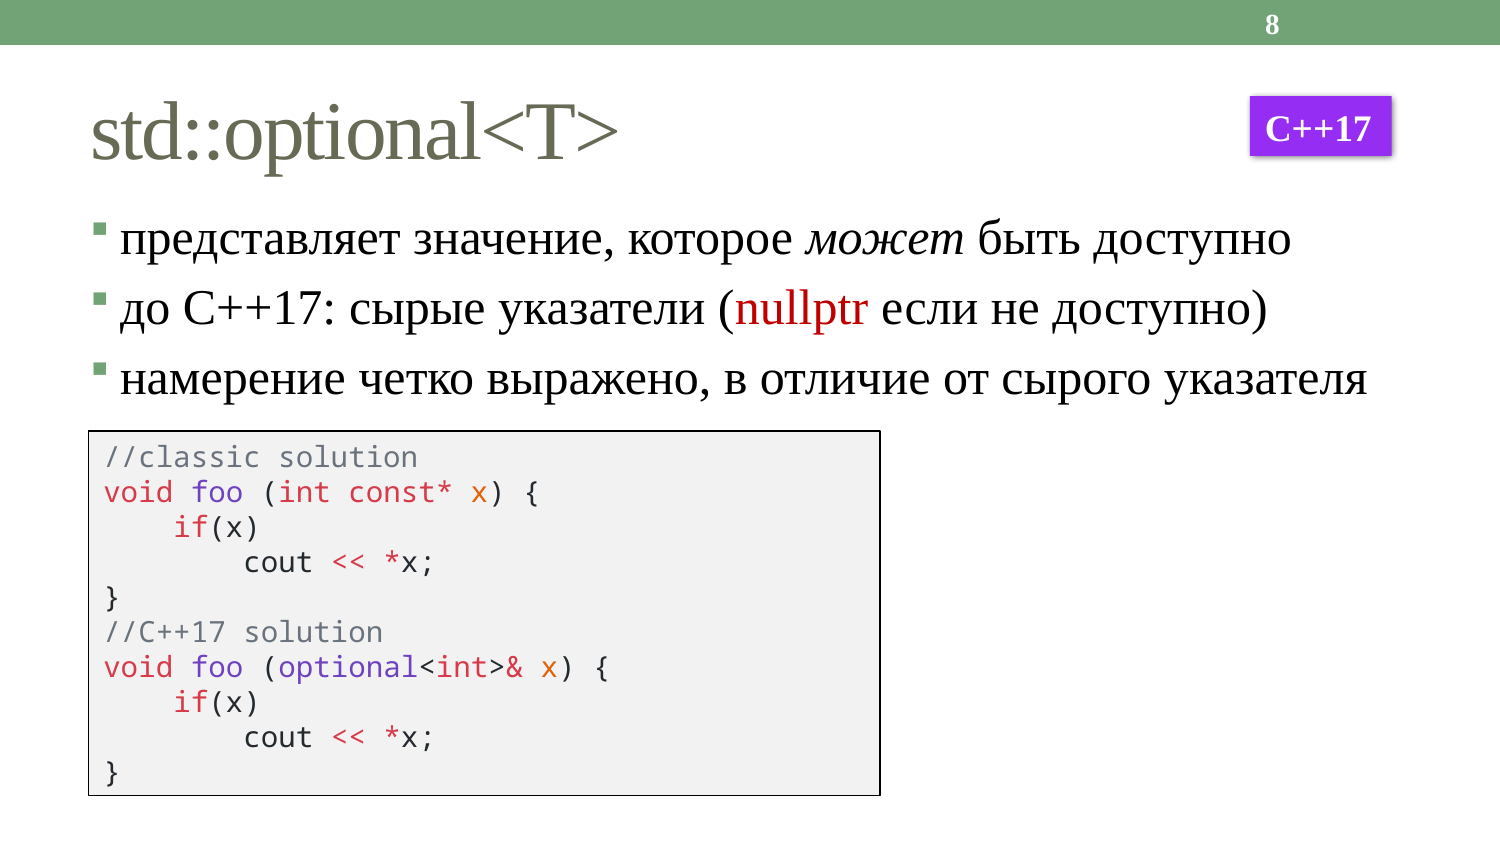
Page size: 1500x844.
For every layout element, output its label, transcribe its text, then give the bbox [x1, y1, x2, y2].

list представляет значение, которое может быть доступно до C++17: сырые указатели (nullptr если не доступно) намерение четко выражено, в отличие от сырого указателя [75, 196, 1425, 422]
text_box //classic solution void foo (int const* x) { if(x) cout << *x; } //C++17 solution void foo (optional<int>& x) { if(x) cout << *x; } [88, 430, 881, 796]
slide_number 8 [1250, 2, 1425, 43]
title std::optional<T> [75, 65, 1425, 188]
text_box С++17 [1249, 96, 1392, 156]
